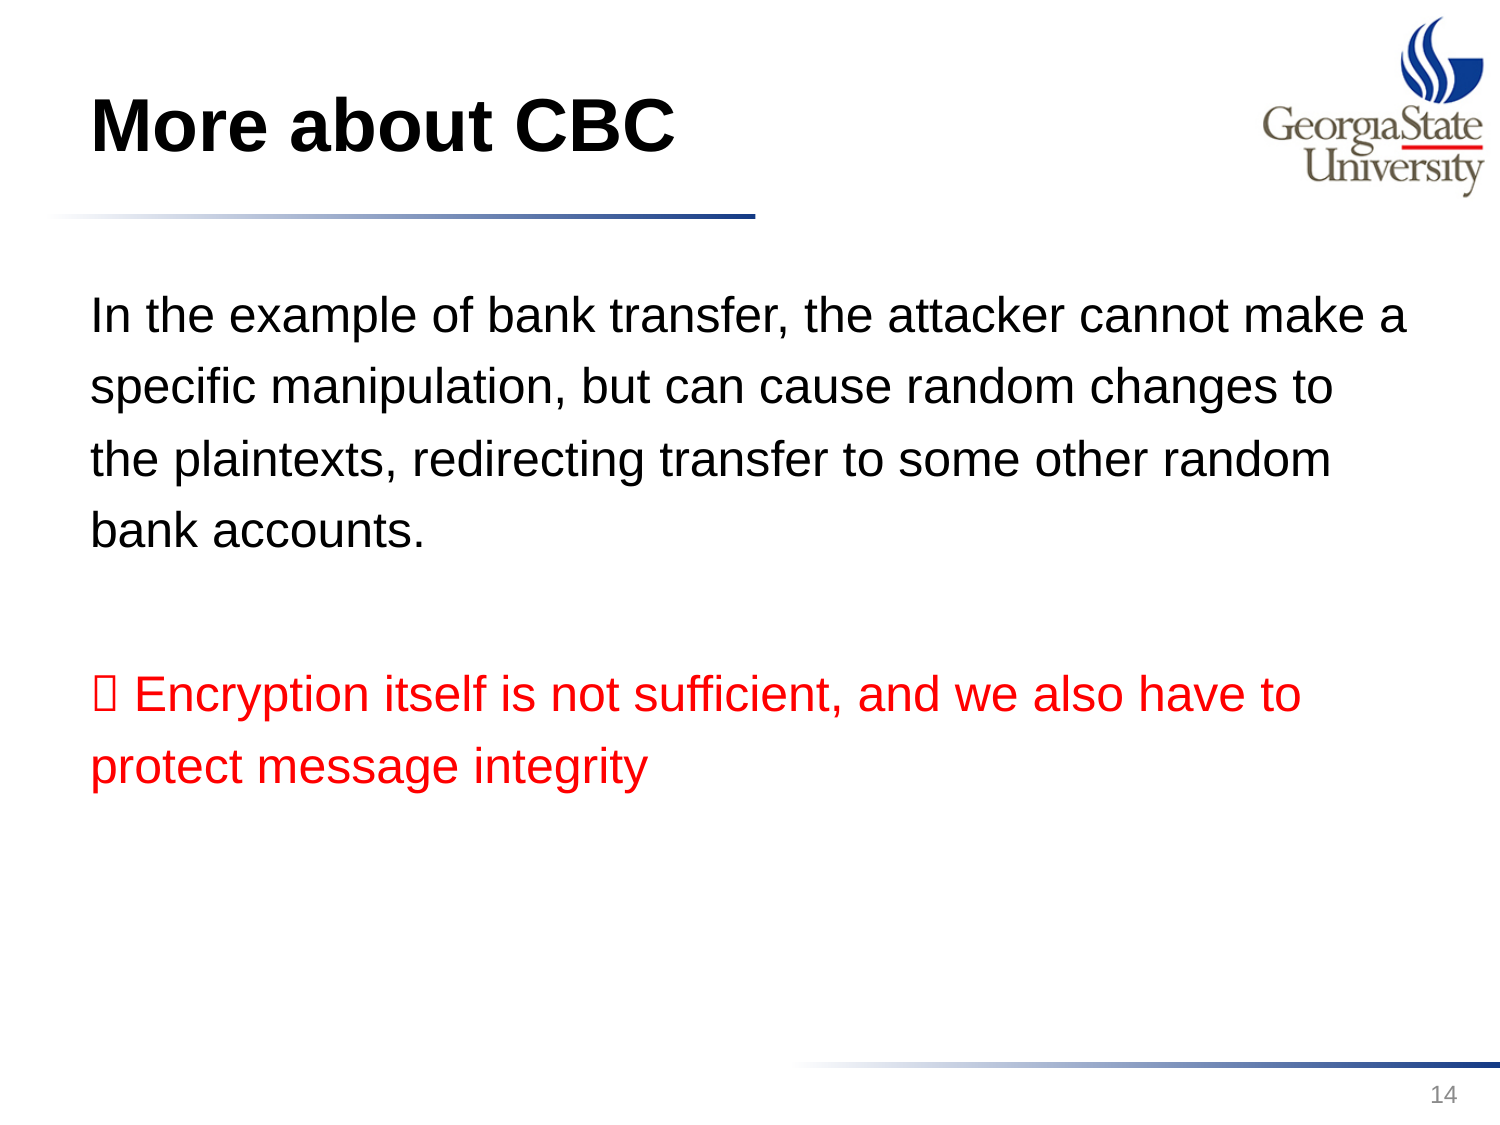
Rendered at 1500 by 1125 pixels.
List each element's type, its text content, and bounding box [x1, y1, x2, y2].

picture [1247, 0, 1500, 216]
list In the example of bank transfer, the attacker cannot make a specific manipulation, but can cause random changes to the plaintexts, redirecting transfer to some other random bank accounts.  Encryption itself is not sufficient, and we also have to protect message integrity [75, 262, 1425, 1005]
title More about CBC [75, 27, 1234, 215]
slide_number 14 [1123, 1064, 1474, 1124]
